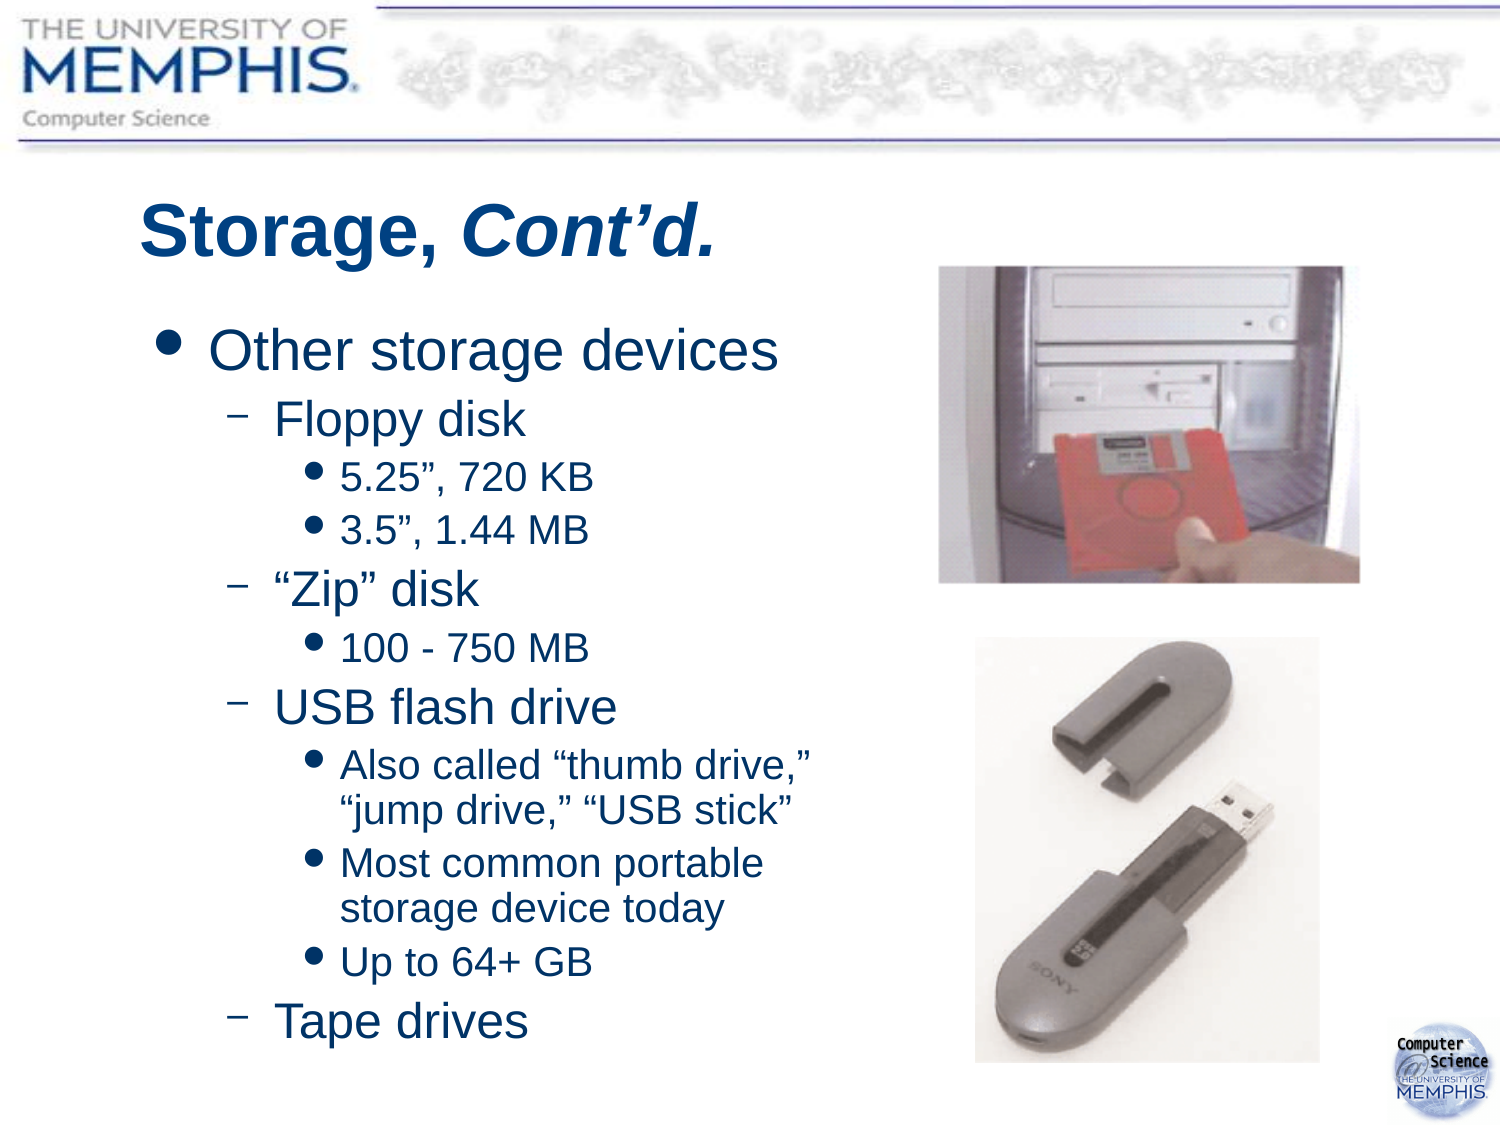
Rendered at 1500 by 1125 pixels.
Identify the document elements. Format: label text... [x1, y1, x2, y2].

title Storage, Cont’d. [124, 162, 1426, 301]
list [974, 637, 1320, 1063]
list Other storage devices Floppy disk 5.25”, 720 KB 3.5”, 1.44 MB “Zip” disk 100 - 750 MB USB flash drive Also called “thumb drive,” “jump drive,” “USB stick” Most common portable storage device today Up to 64+ GB Tape drives [137, 312, 913, 1063]
picture [1387, 1017, 1500, 1125]
picture [937, 262, 1363, 590]
picture [0, 0, 1500, 163]
